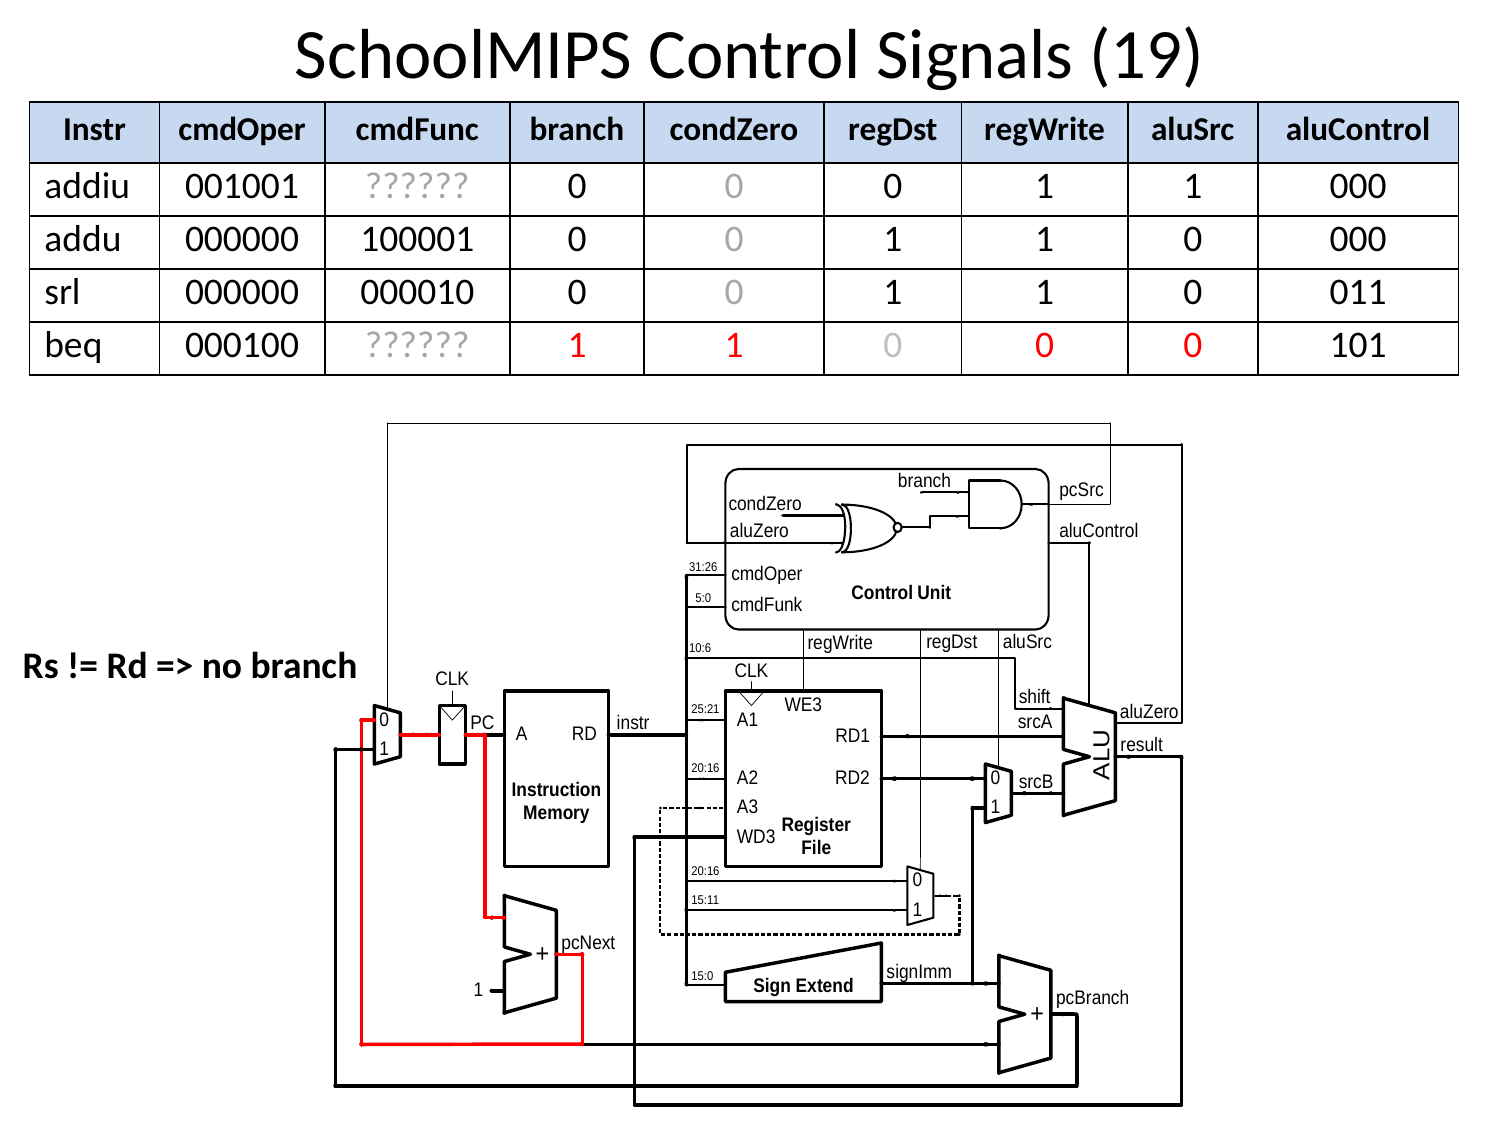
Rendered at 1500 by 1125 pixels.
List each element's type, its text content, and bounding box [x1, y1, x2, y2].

table_header condZero [645, 103, 823, 162]
table_cell beq [30, 323, 159, 374]
table_header aluSrc [1129, 103, 1257, 162]
table_cell addiu [30, 164, 159, 215]
table_cell 0 [1129, 323, 1257, 374]
table_header Instr [30, 103, 159, 162]
table_cell 0 [511, 217, 643, 268]
table_cell 1 [645, 323, 823, 374]
table_cell 0 [511, 164, 643, 215]
table_cell 0 [1129, 217, 1257, 268]
table_cell 001001 [160, 164, 324, 215]
table_header aluControl [1259, 103, 1458, 162]
table_cell 1 [825, 270, 961, 321]
table_header cmdFunc [326, 103, 509, 162]
text_box Rs != Rd => no branch [7, 633, 307, 694]
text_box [312, 404, 1200, 1125]
title SchoolMIPS Control Signals (19) [0, 9, 1500, 90]
table_cell 000 [1259, 164, 1458, 215]
table_cell ?????? [326, 164, 509, 215]
table_cell 000000 [160, 270, 324, 321]
table_cell 000100 [160, 323, 324, 374]
table_cell srl [30, 270, 159, 321]
table_cell 1 [1129, 164, 1257, 215]
table_header regWrite [962, 103, 1127, 162]
table_cell addu [30, 217, 159, 268]
table_cell 0 [645, 270, 823, 321]
table_header regDst [825, 103, 961, 162]
table_cell 0 [825, 323, 961, 374]
table_header cmdOper [160, 103, 324, 162]
table_cell 0 [645, 217, 823, 268]
table_cell 0 [645, 164, 823, 215]
table_cell 0 [511, 270, 643, 321]
table_cell 000 [1259, 217, 1458, 268]
table_cell 0 [1129, 270, 1257, 321]
table_cell 000010 [326, 270, 509, 321]
table_cell 0 [962, 323, 1127, 374]
table_cell 000000 [160, 217, 324, 268]
table_cell 1 [962, 217, 1127, 268]
table_cell 0 [825, 164, 961, 215]
table_cell 101 [1259, 323, 1458, 374]
table_cell 1 [511, 323, 643, 374]
table_cell 1 [962, 164, 1127, 215]
table_header branch [511, 103, 643, 162]
table_cell 1 [962, 270, 1127, 321]
table_cell 100001 [326, 217, 509, 268]
table_cell 011 [1259, 270, 1458, 321]
table_cell ?????? [326, 323, 509, 374]
table_cell 1 [825, 217, 961, 268]
